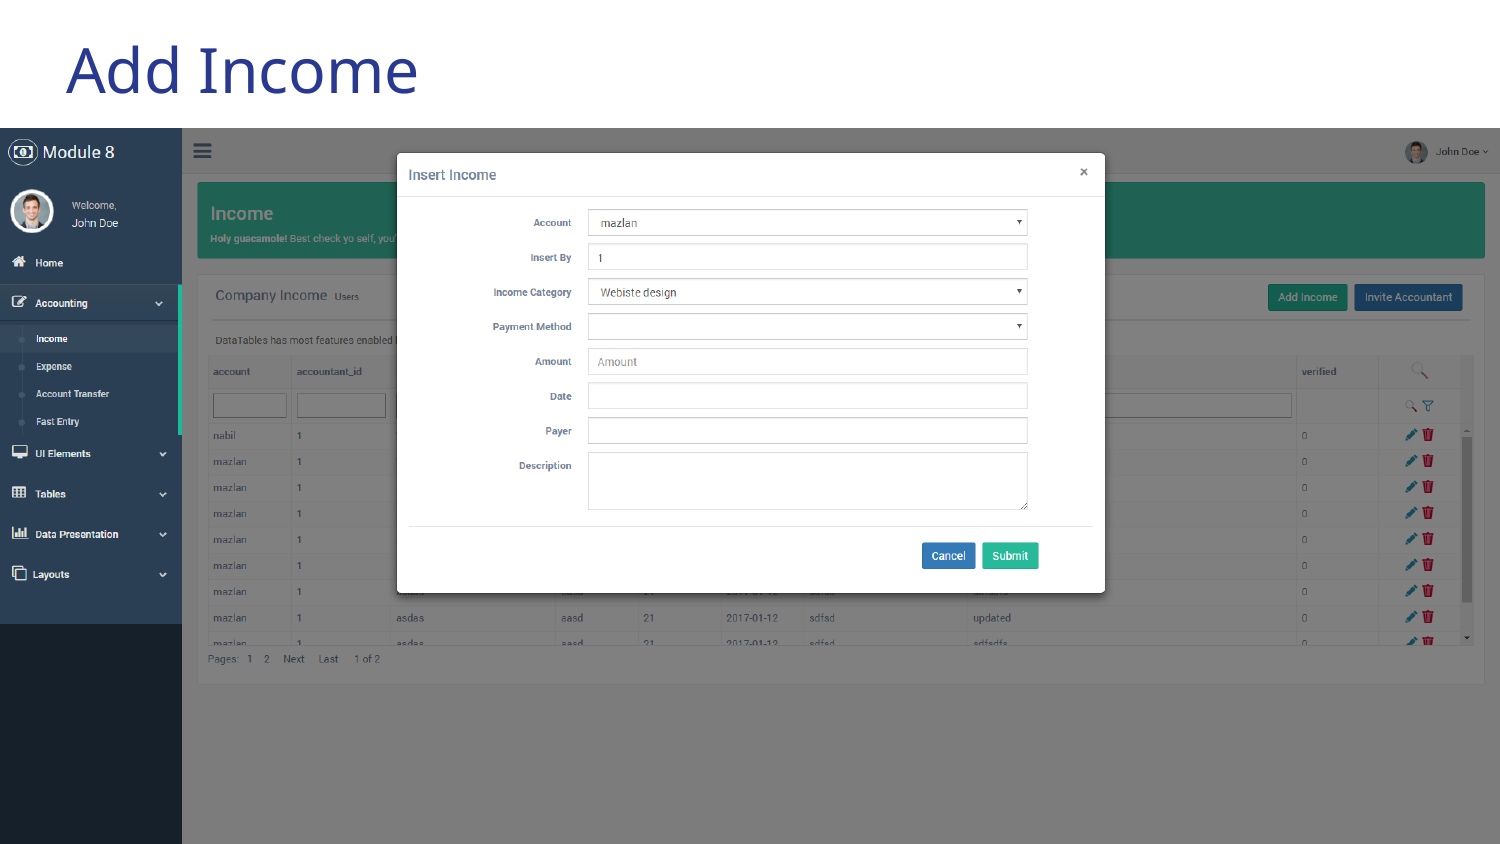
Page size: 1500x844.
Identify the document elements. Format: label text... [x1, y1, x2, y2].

picture [0, 128, 1500, 844]
title Add Income [51, 16, 1449, 117]
